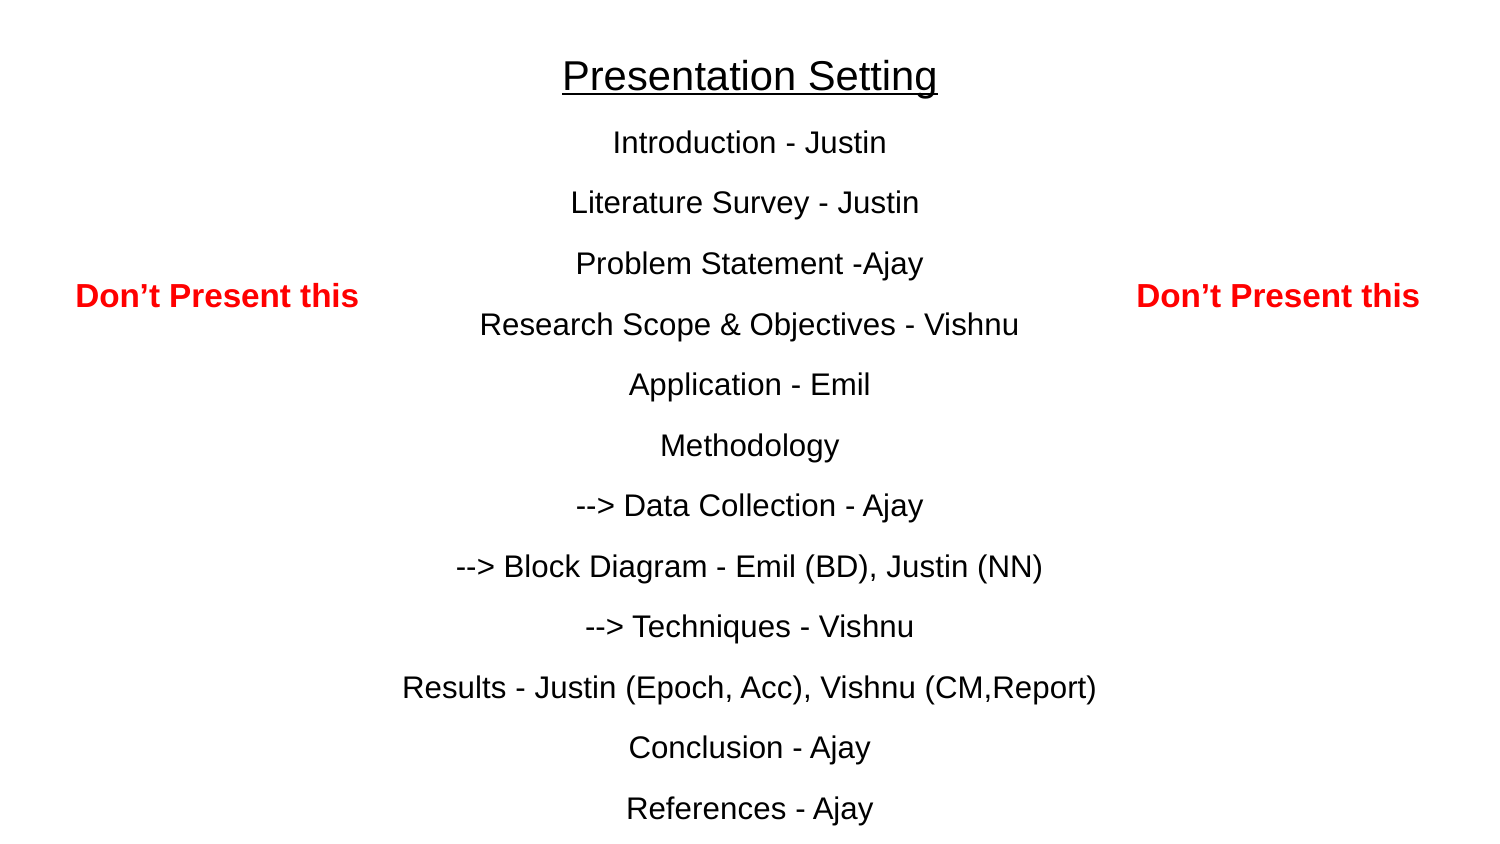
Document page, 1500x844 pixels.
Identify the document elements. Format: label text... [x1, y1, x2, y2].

text_box Don’t Present this [60, 258, 409, 329]
subtitle Presentation Setting Introduction - Justin Literature Survey - Justin Problem Statement -Ajay Research Scope & Objectives - Vishnu Application - Emil Methodology --> Data Collection - Ajay --> Block Diagram - Emil (BD), Justin (NN) --> Techniques - Vishnu Results - Justin (Epoch, Acc), Vishnu (CM,Report) Conclusion - Ajay References - Ajay [0, 37, 1500, 837]
text_box Don’t Present this [1121, 258, 1470, 329]
